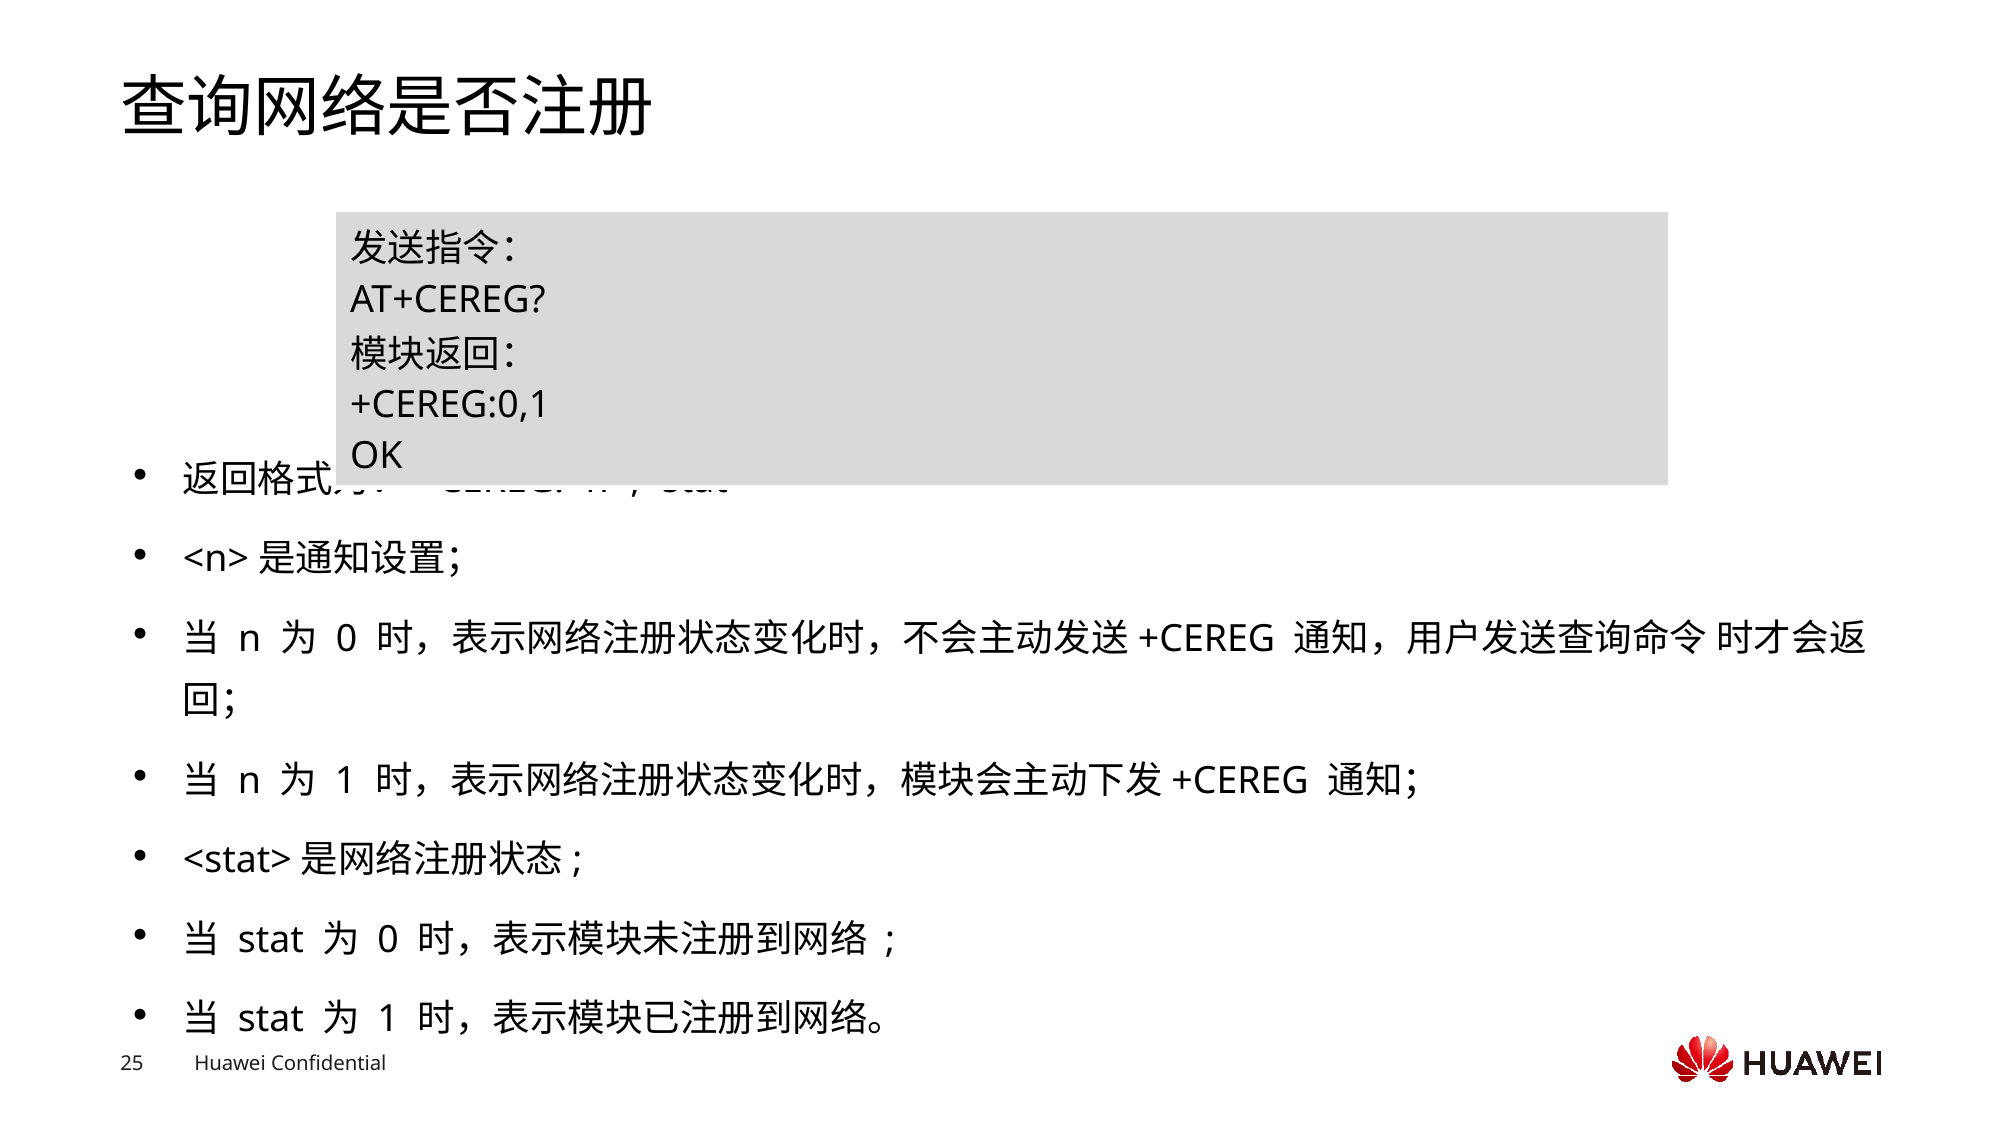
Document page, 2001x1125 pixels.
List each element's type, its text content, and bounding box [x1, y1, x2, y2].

picture [1672, 1036, 1881, 1082]
table_header 发送指令： AT+CEREG? 模块返回： +CEREG:0,1 OK [336, 212, 1668, 485]
list 返回格式为：+CEREG:<n>,<stat> <n>是通知设置； 当 n 为 0 时，表示网络注册状态变化时，不会主动发送+CEREG 通知，用户发送查询命令 时才会返回； 当 n 为 1 时，表示网络注册状态变化时，模块会主动下发+CEREG 通知； <stat>是网络注册状态; 当 stat 为 0 时，表示模块未注册到网络 ; 当 stat 为 1 时，表示模块已注册到网络。 [119, 171, 1881, 973]
title 查询网络是否注册 [120, 73, 1880, 154]
